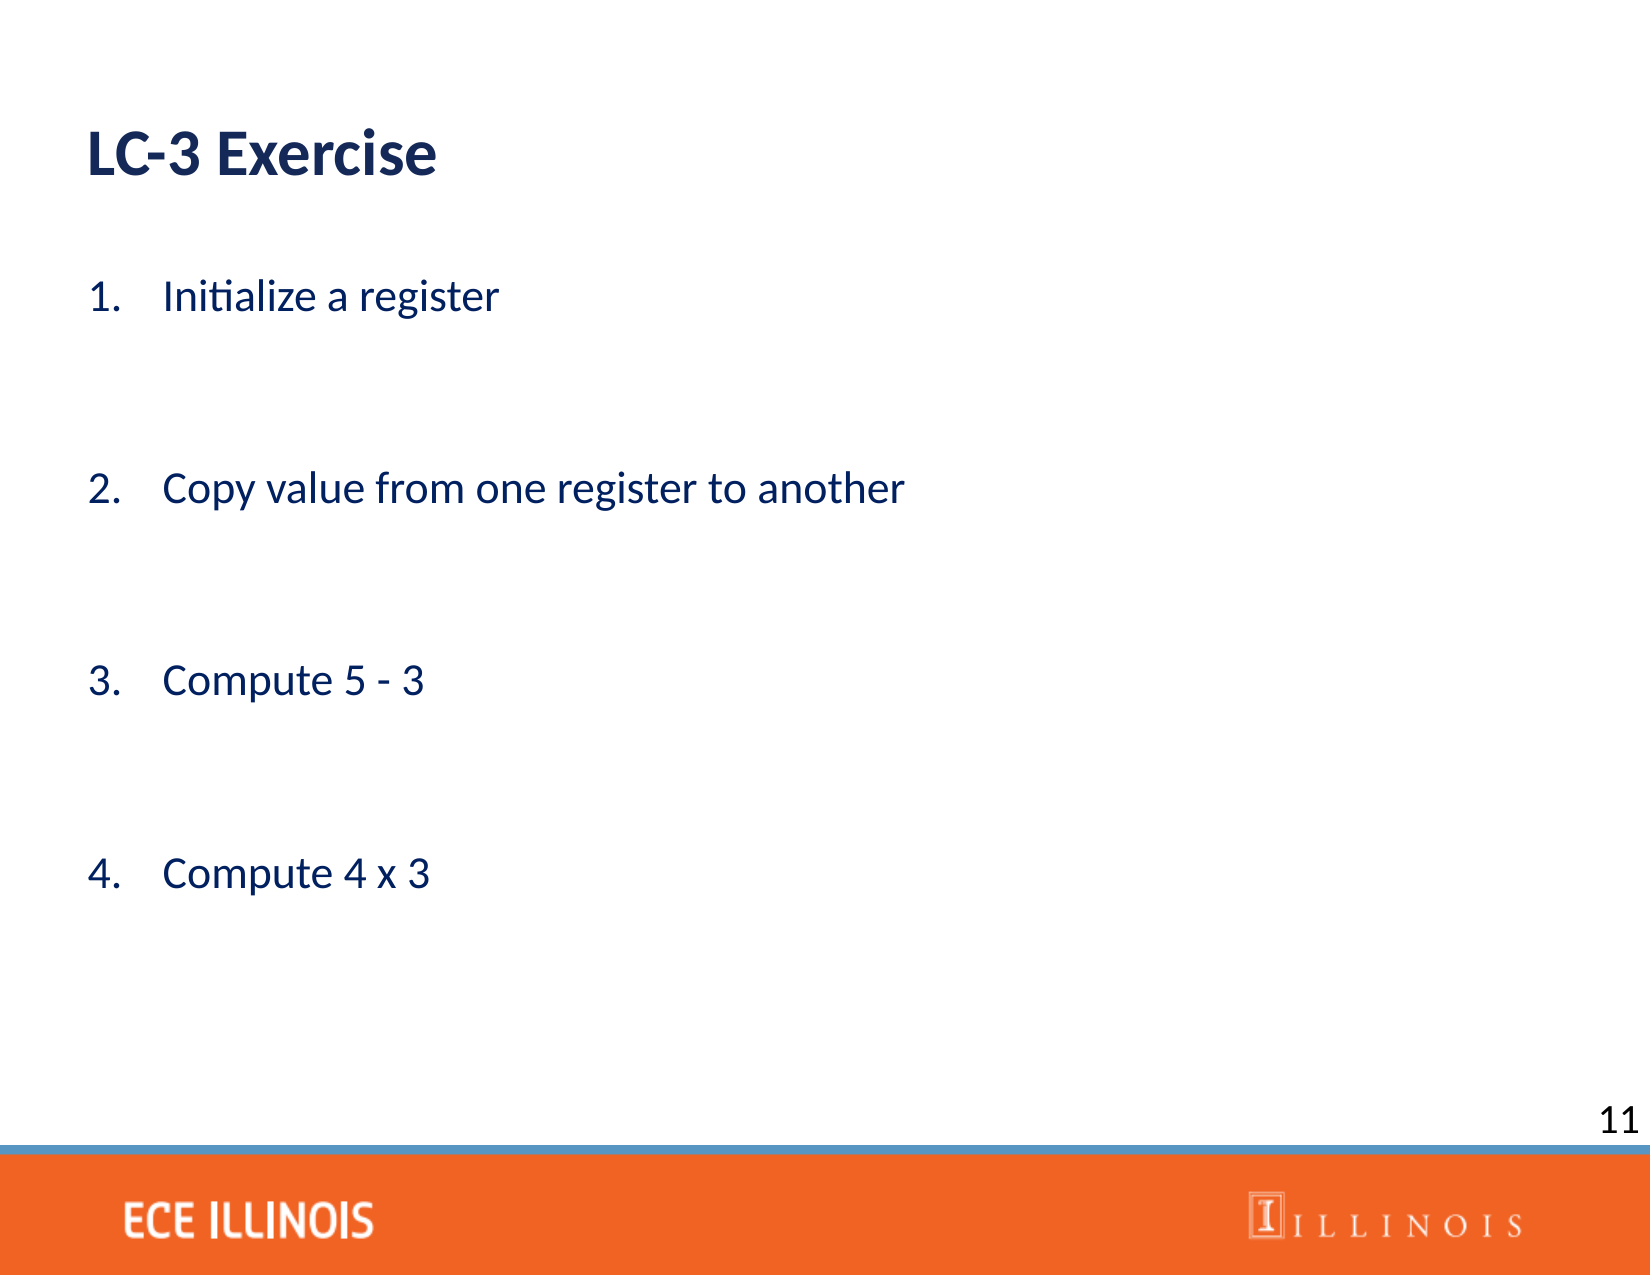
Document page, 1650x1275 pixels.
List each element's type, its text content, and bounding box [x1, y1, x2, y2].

list LC-3 Exercise [72, 101, 1590, 224]
list Initialize a register Copy value from one register to another Compute 5 - 3 Compute 4 x 3 [72, 257, 1590, 1086]
text_box 11 [1582, 1084, 1650, 1150]
